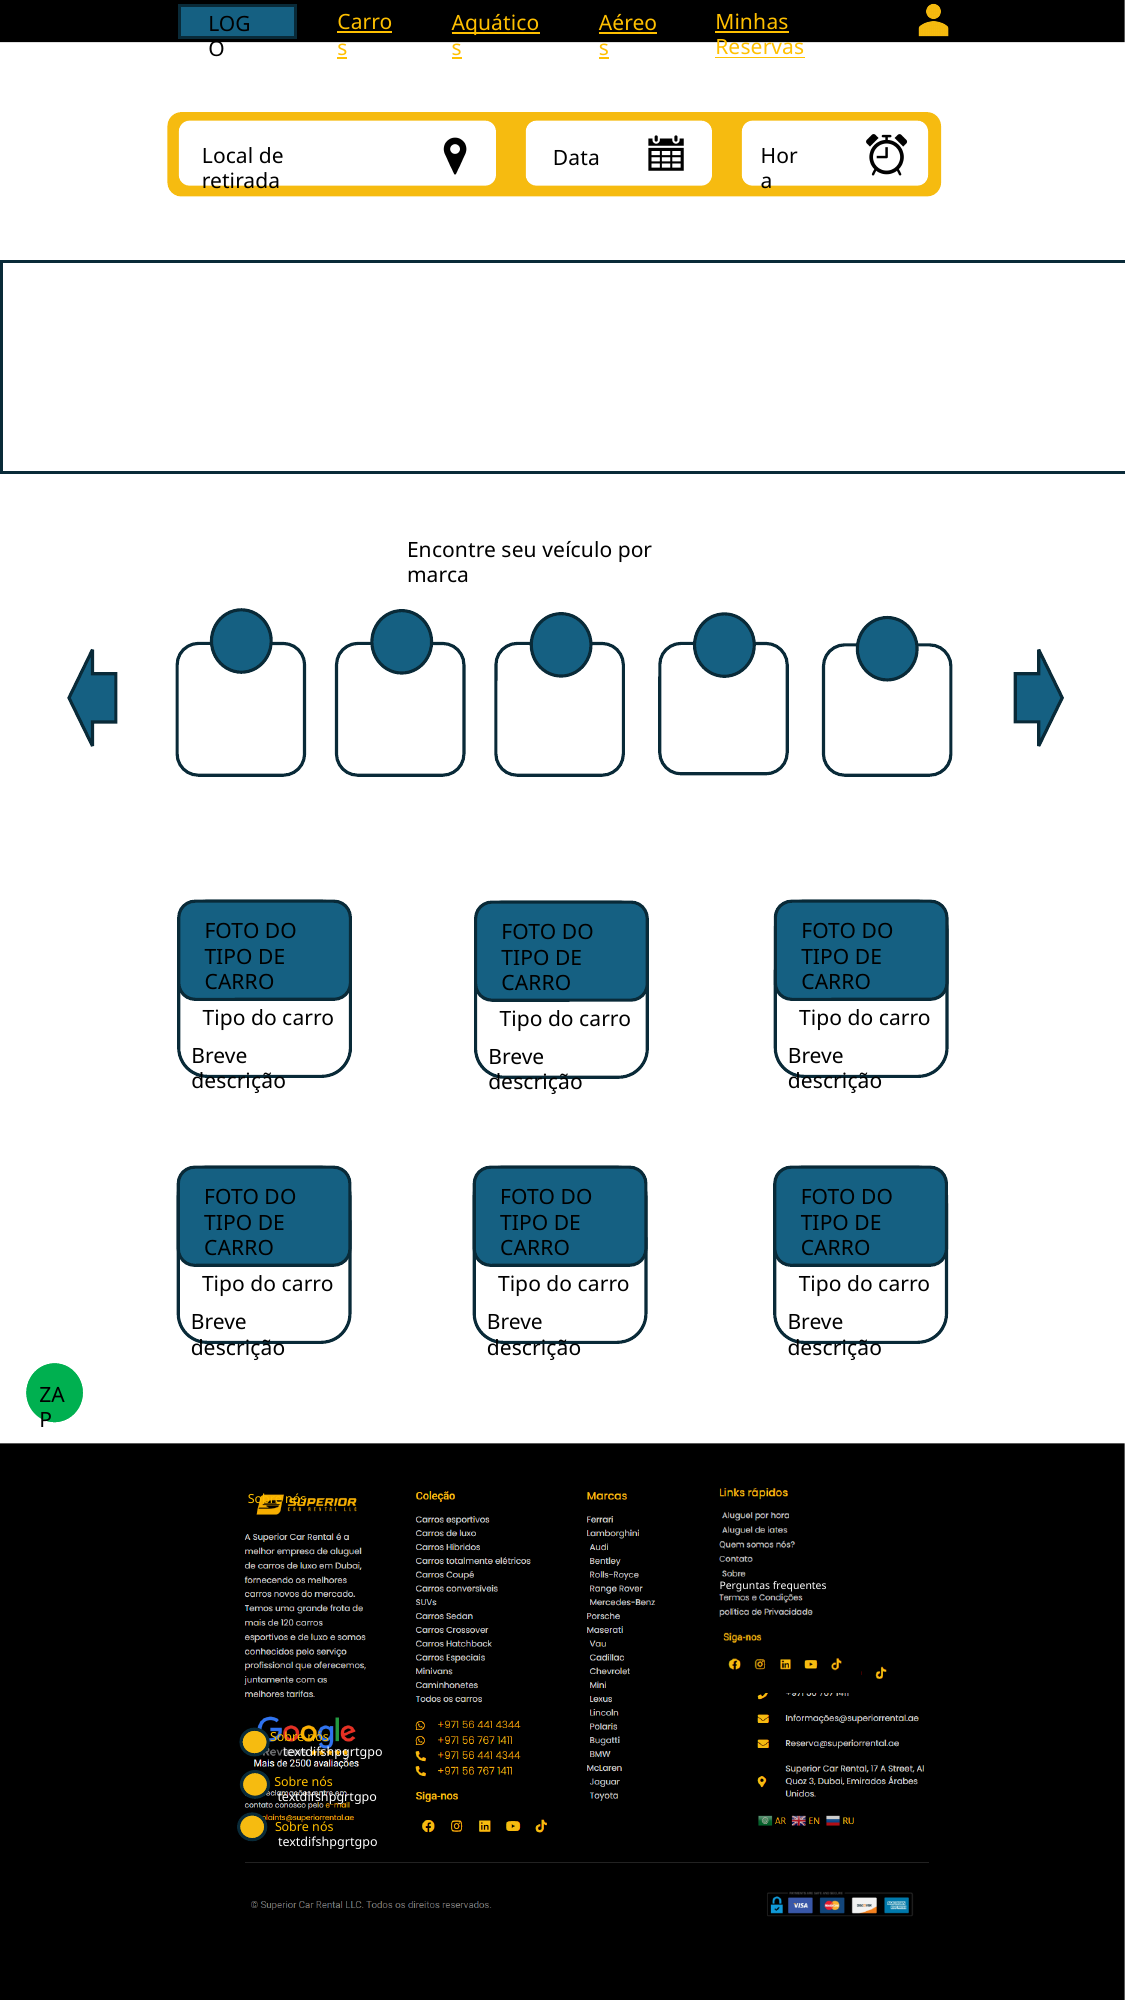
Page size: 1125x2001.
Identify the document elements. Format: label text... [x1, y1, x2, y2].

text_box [772, 1166, 950, 1343]
text_box [692, 612, 756, 678]
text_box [24, 1360, 93, 1425]
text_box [472, 901, 651, 1078]
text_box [166, 111, 942, 197]
text_box Encontre seu veículo por marca [392, 528, 716, 594]
text_box [821, 643, 953, 777]
text_box [658, 641, 789, 776]
text_box [175, 641, 307, 777]
text_box [209, 608, 273, 674]
text_box [529, 612, 593, 678]
text_box [494, 641, 625, 777]
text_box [471, 1166, 650, 1343]
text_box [0, 0, 1125, 45]
text_box [334, 641, 466, 777]
text_box [67, 648, 118, 747]
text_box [772, 900, 951, 1077]
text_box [176, 900, 354, 1077]
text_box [175, 1166, 354, 1343]
text_box [855, 615, 919, 682]
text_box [0, 1442, 1125, 2000]
text_box [370, 609, 434, 675]
text_box [1013, 648, 1064, 747]
text_box [0, 260, 1125, 474]
